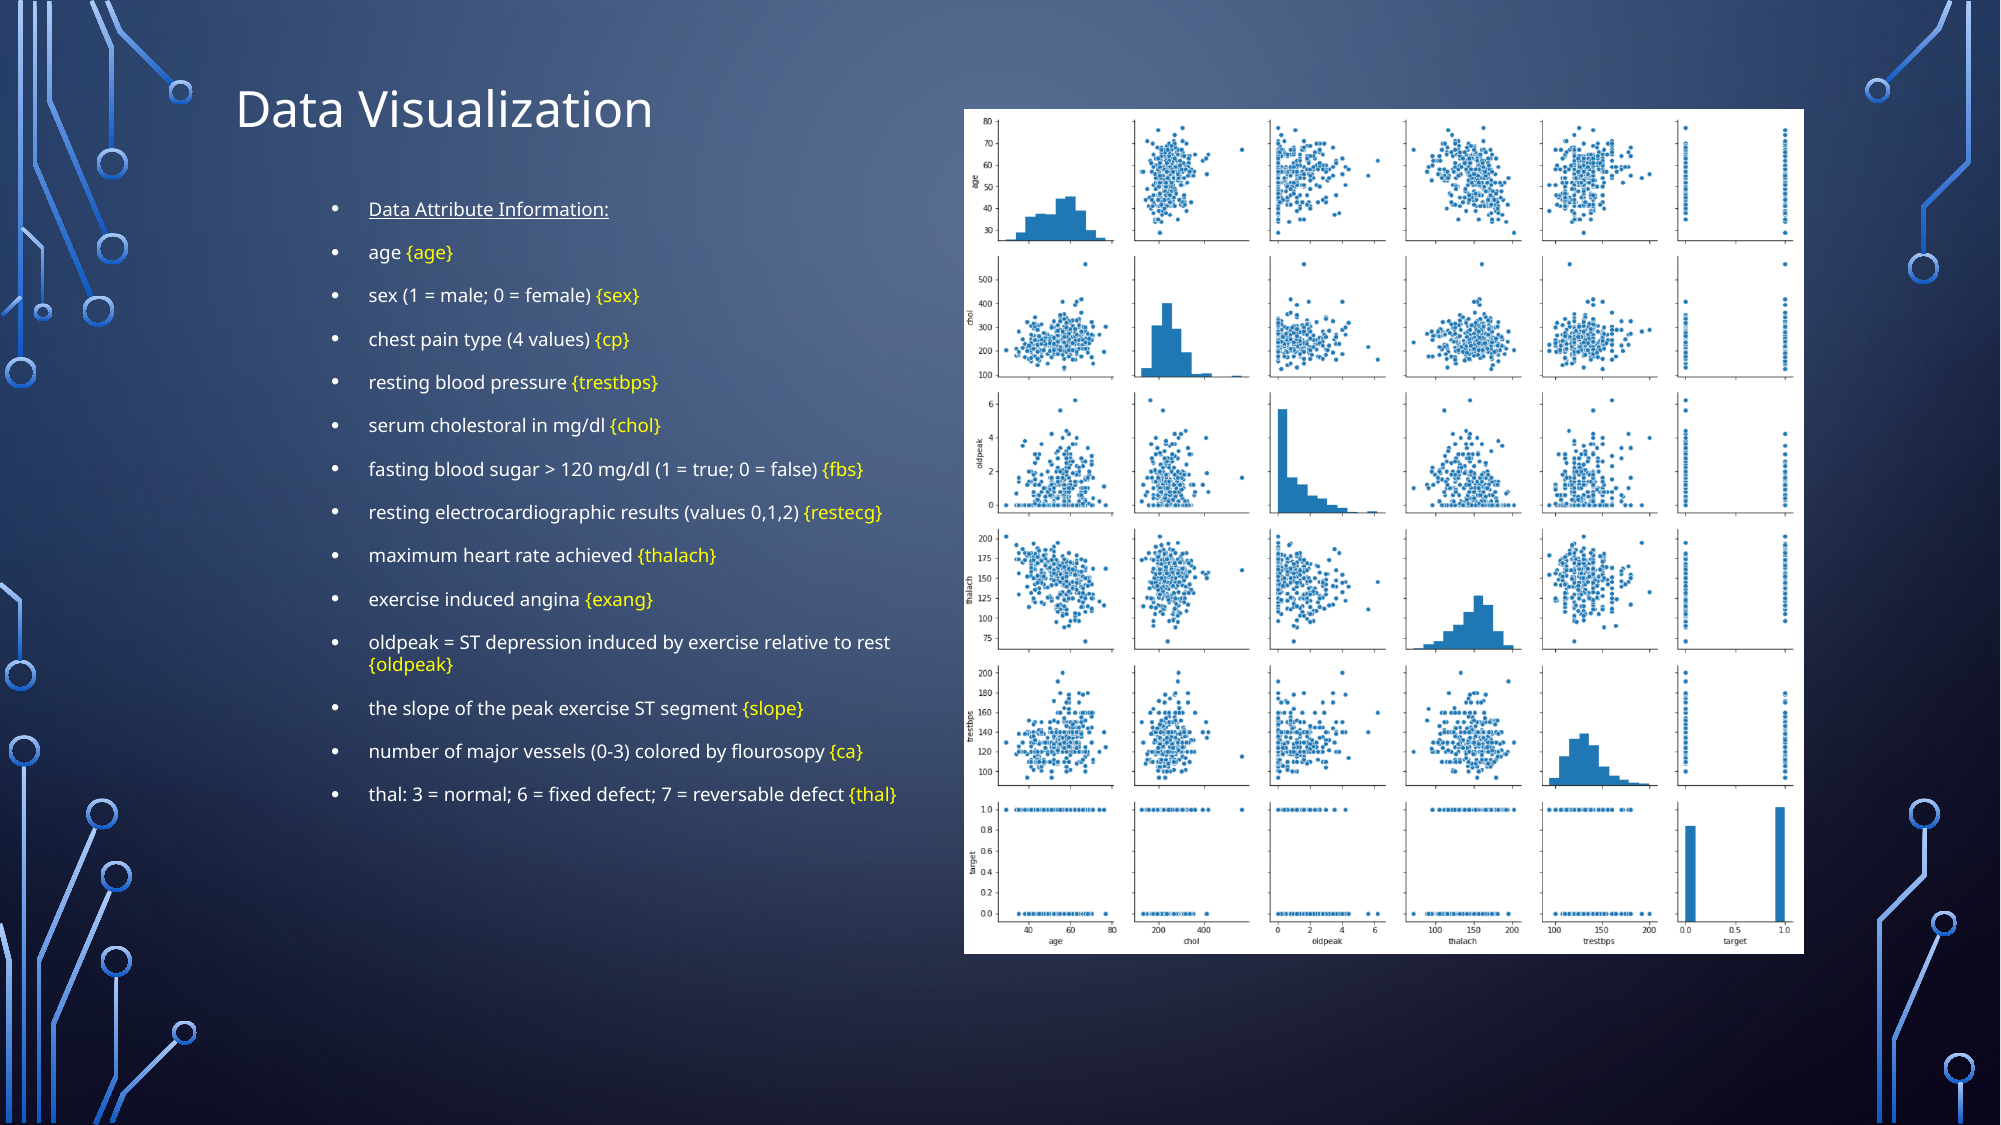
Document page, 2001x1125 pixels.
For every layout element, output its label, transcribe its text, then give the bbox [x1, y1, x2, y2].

list Data Visualization [220, 57, 1846, 161]
text_box Data Attribute Information: age {age} sex (1 = male; 0 = female) {sex} chest pain type (4 values) {cp} resting blood pressure {trestbps} serum cholestoral in mg/dl {chol} fasting blood sugar > 120 mg/dl (1 = true; 0 = false) {fbs} resting electrocardiographic results (values 0,1,2) {restecg} maximum heart rate achieved {thalach} exercise induced angina {exang} oldpeak = ST depression induced by exercise relative to rest {oldpeak} the slope of the peak exercise ST segment {slope} number of major vessels (0-3) colored by flourosopy {ca} thal: 3 = normal; 6 = fixed defect; 7 = reversable defect {thal} [316, 162, 964, 841]
picture [964, 109, 1804, 955]
